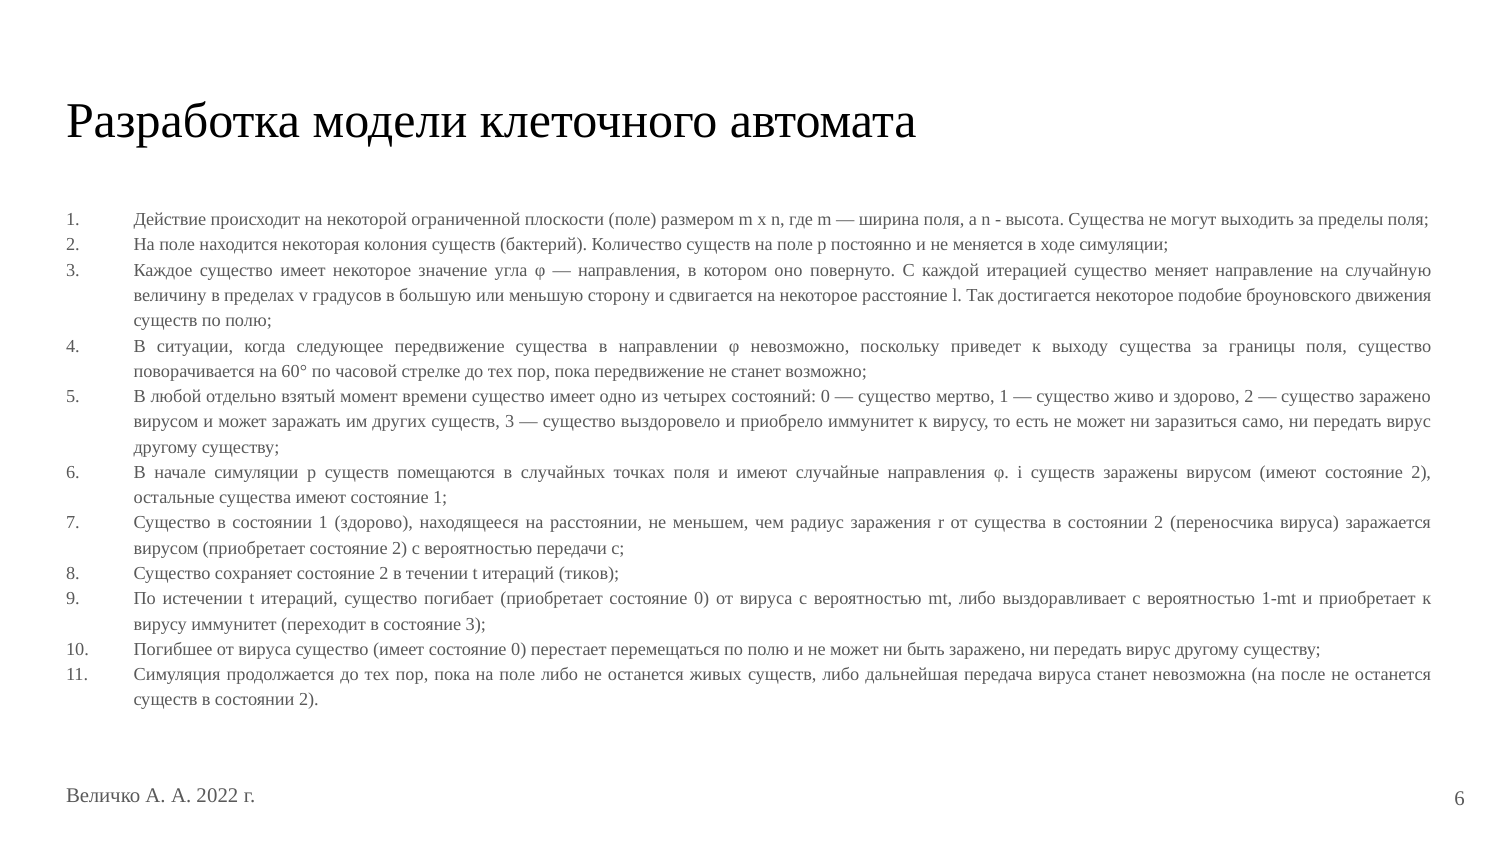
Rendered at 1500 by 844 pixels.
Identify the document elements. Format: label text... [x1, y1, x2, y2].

title Разработка модели клеточного автомата [51, 72, 1449, 167]
list Действие происходит на некоторой ограниченной плоскости (поле) размером m x n, где m — ширина поля, а n - высота. Существа не могут выходить за пределы поля; На поле находится некоторая колония существ (бактерий). Количество существ на поле p постоянно и не меняется в ходе симуляции; Каждое существо имеет некоторое значение угла φ — направления, в котором оно повернуто. С каждой итерацией существо меняет направление на случайную величину в пределах v градусов в большую или меньшую сторону и сдвигается на некоторое расстояние l. Так достигается некоторое подобие броуновского движения существ по полю; В ситуации, когда следующее передвижение существа в направлении φ невозможно, поскольку приведет к выходу существа за границы поля, существо поворачивается на 60° по часовой стрелке до тех пор, пока передвижение не станет возможно; В любой отдельно взятый момент времени существо имеет одно из четырех состояний: 0 — существо мертво, 1 — существо живо и здорово, 2 — существо заражено вирусом и может заражать им других существ, 3 — существо выздоровело и приобрело иммунитет к вирусу, то есть не может ни заразиться само, ни передать вирус другому существу; В начале симуляции p существ помещаются в случайных точках поля и имеют случайные направления φ. i существ заражены вирусом (имеют состояние 2), остальные существа имеют состояние 1; Существо в состоянии 1 (здорово), находящееся на расстоянии, не меньшем, чем радиус заражения r от существа в состоянии 2 (переносчика вируса) заражается вирусом (приобретает состояние 2) с вероятностью передачи c; Существо сохраняет состояние 2 в течении t итераций (тиков); По истечении t итераций, существо погибает (приобретает состояние 0) от вируса с вероятностью mt, либо выздоравливает с вероятностью 1-mt и приобретает к вирусу иммунитет (переходит в состояние 3); Погибшее от вируса существо (имеет состояние 0) перестает перемещаться по полю и не может ни быть заражено, ни передать вирус другому существу; Симуляция продолжается до тех пор, пока на поле либо не останется живых существ, либо дальнейшая передача вируса станет невозможна (на после не останется существ в состоянии 2). [51, 189, 1449, 750]
slide_number ‹#› [1389, 764, 1480, 830]
